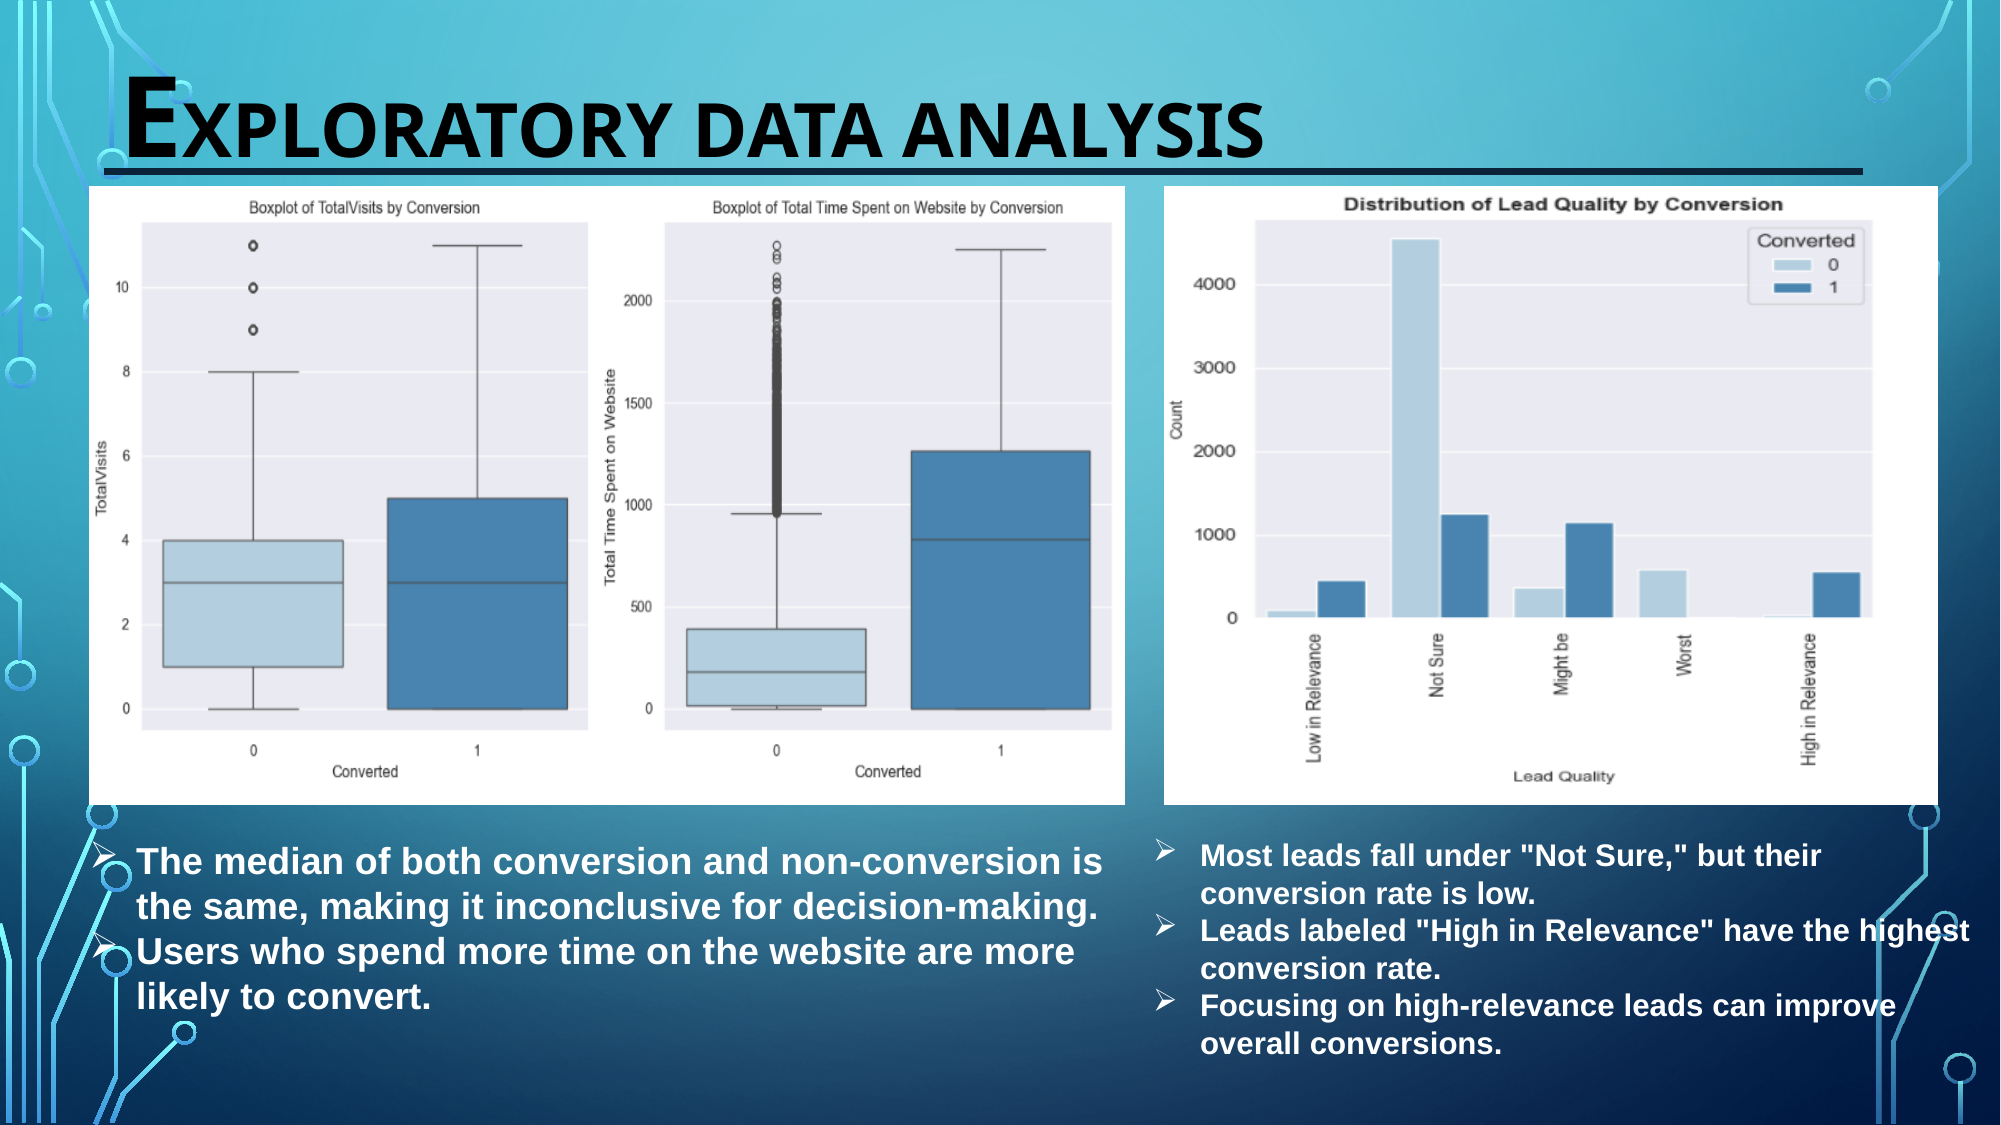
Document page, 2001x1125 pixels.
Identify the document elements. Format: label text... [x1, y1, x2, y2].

text_box The median of both conversion and non-conversion is the same, making it inconclusive for decision-making. Users who spend more time on the website are more likely to convert. [74, 829, 1125, 1025]
picture [1164, 185, 1938, 806]
text_box EXPLORATORY DATA ANALYSIS [104, 175, 1730, 243]
text_box EXPLORATORY DATA ANALYSIS [104, 0, 1730, 168]
text_box Most leads fall under "Not Sure," but their conversion rate is low. Leads labeled "High in Relevance" have the highest conversion rate. Focusing on high-relevance leads can improve overall conversions. [1138, 828, 2000, 1068]
picture [88, 185, 1125, 806]
